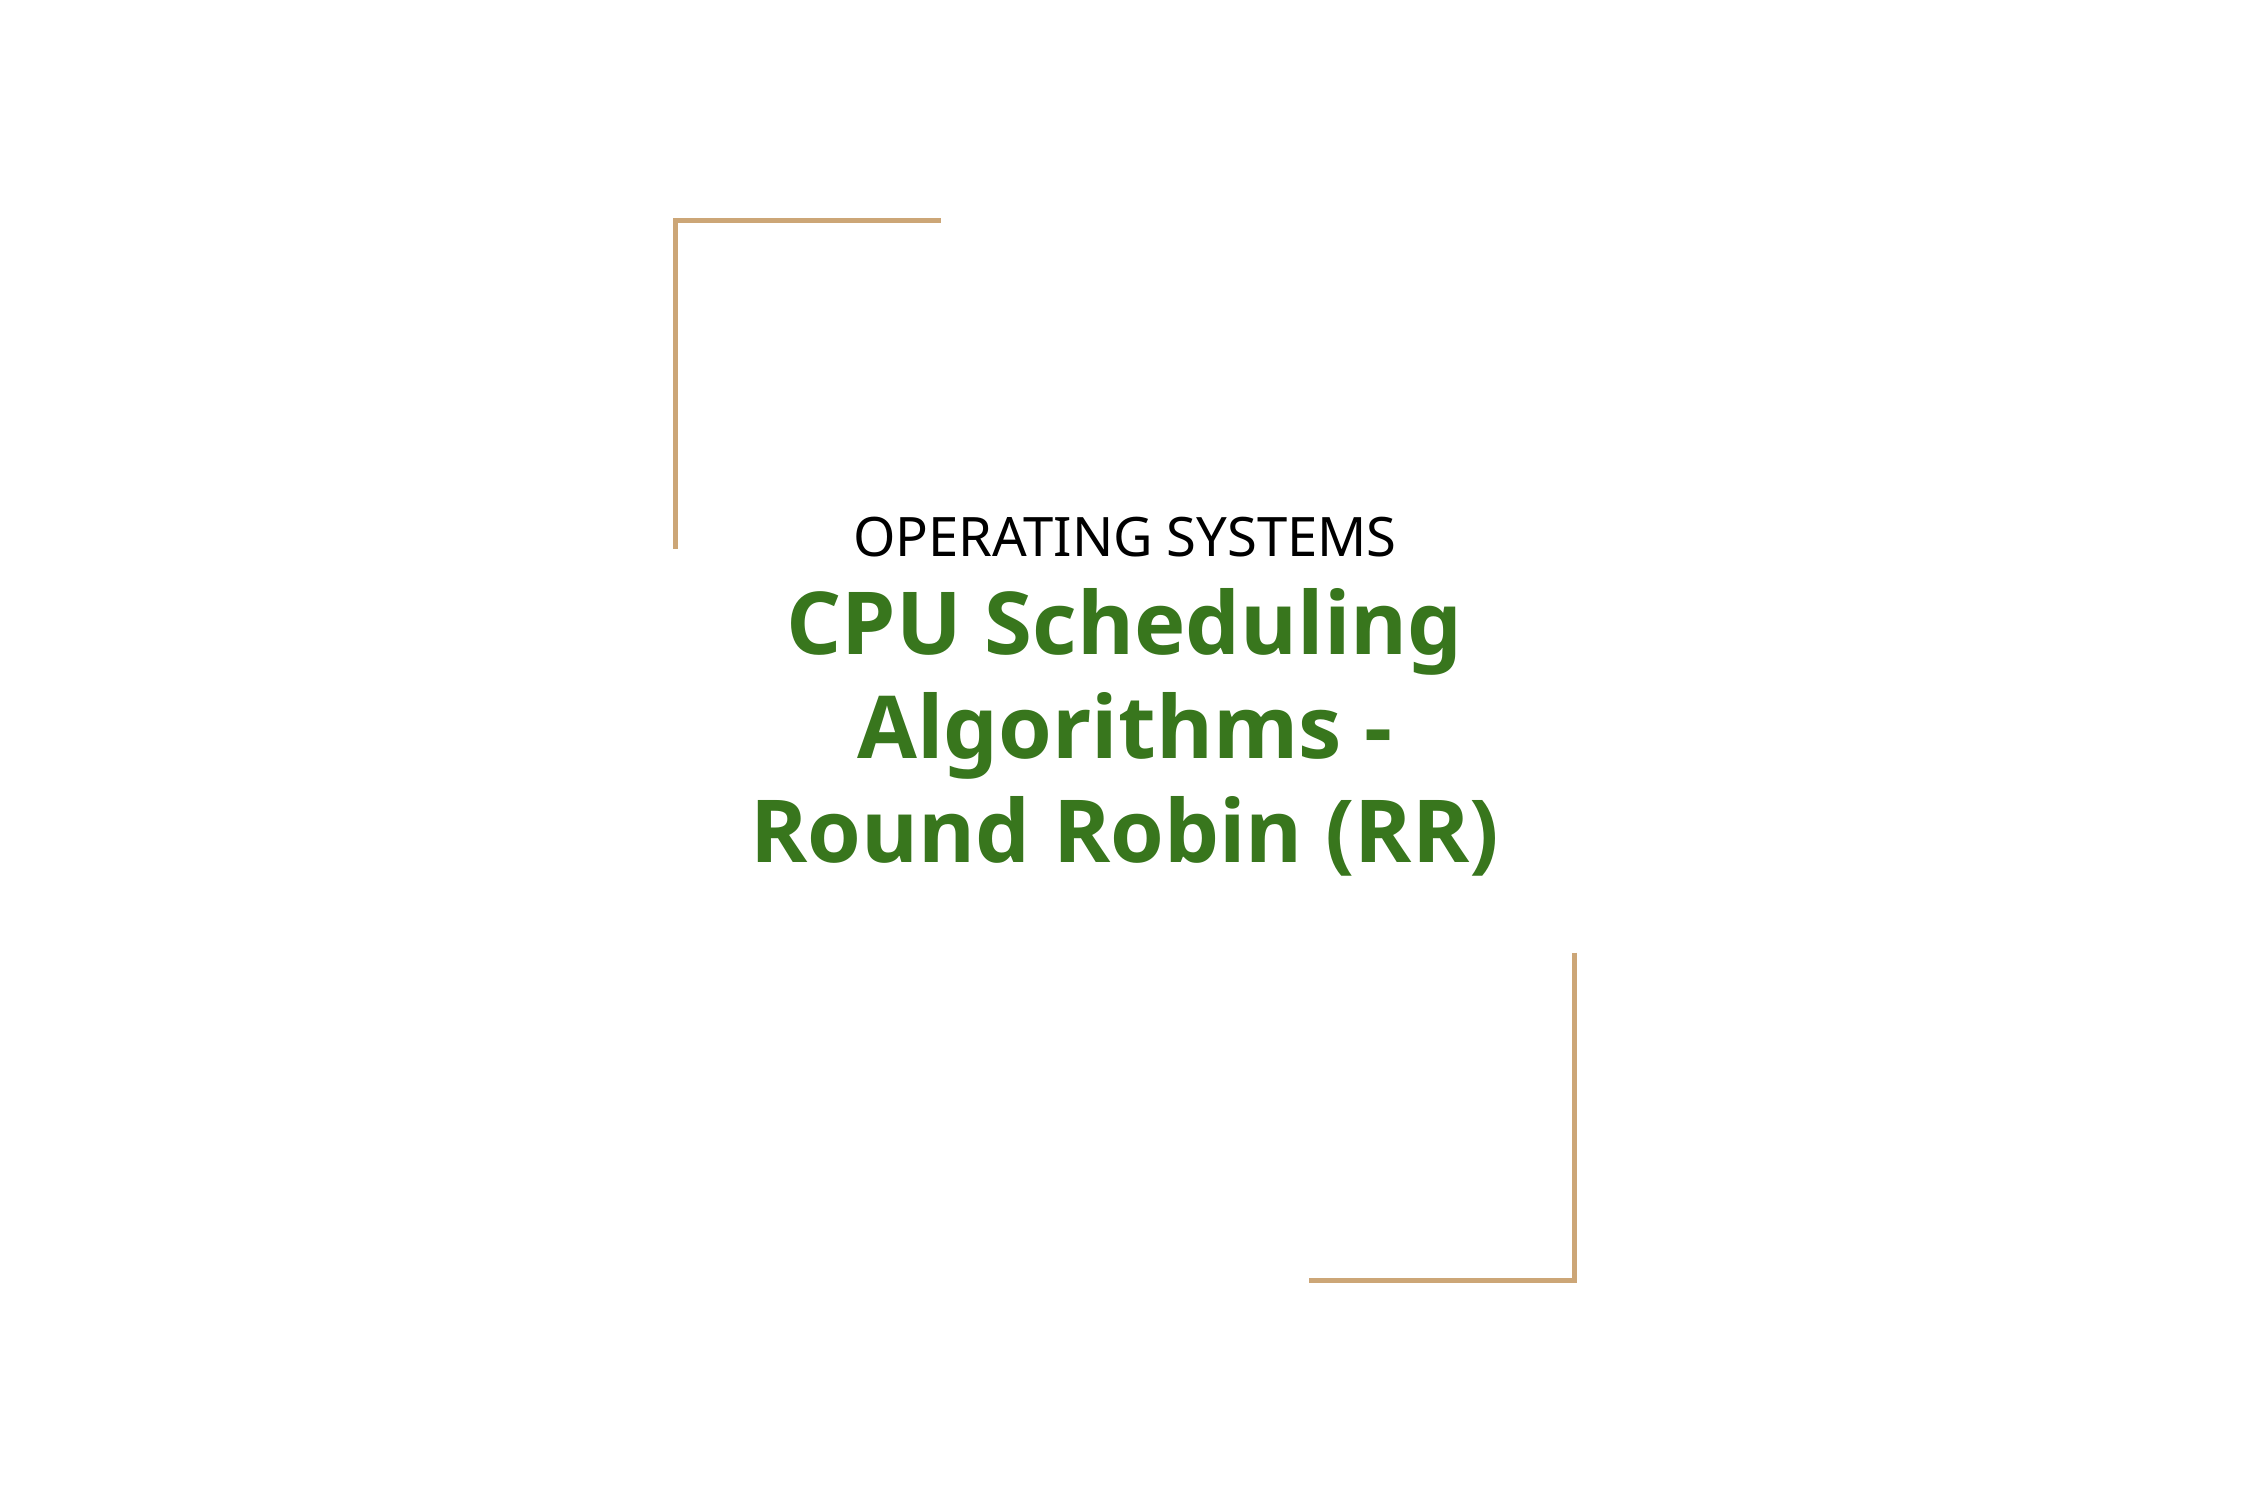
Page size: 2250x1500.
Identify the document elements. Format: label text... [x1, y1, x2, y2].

title OPERATING SYSTEMS CPU Scheduling Algorithms - Round Robin (RR) [539, 489, 1711, 891]
